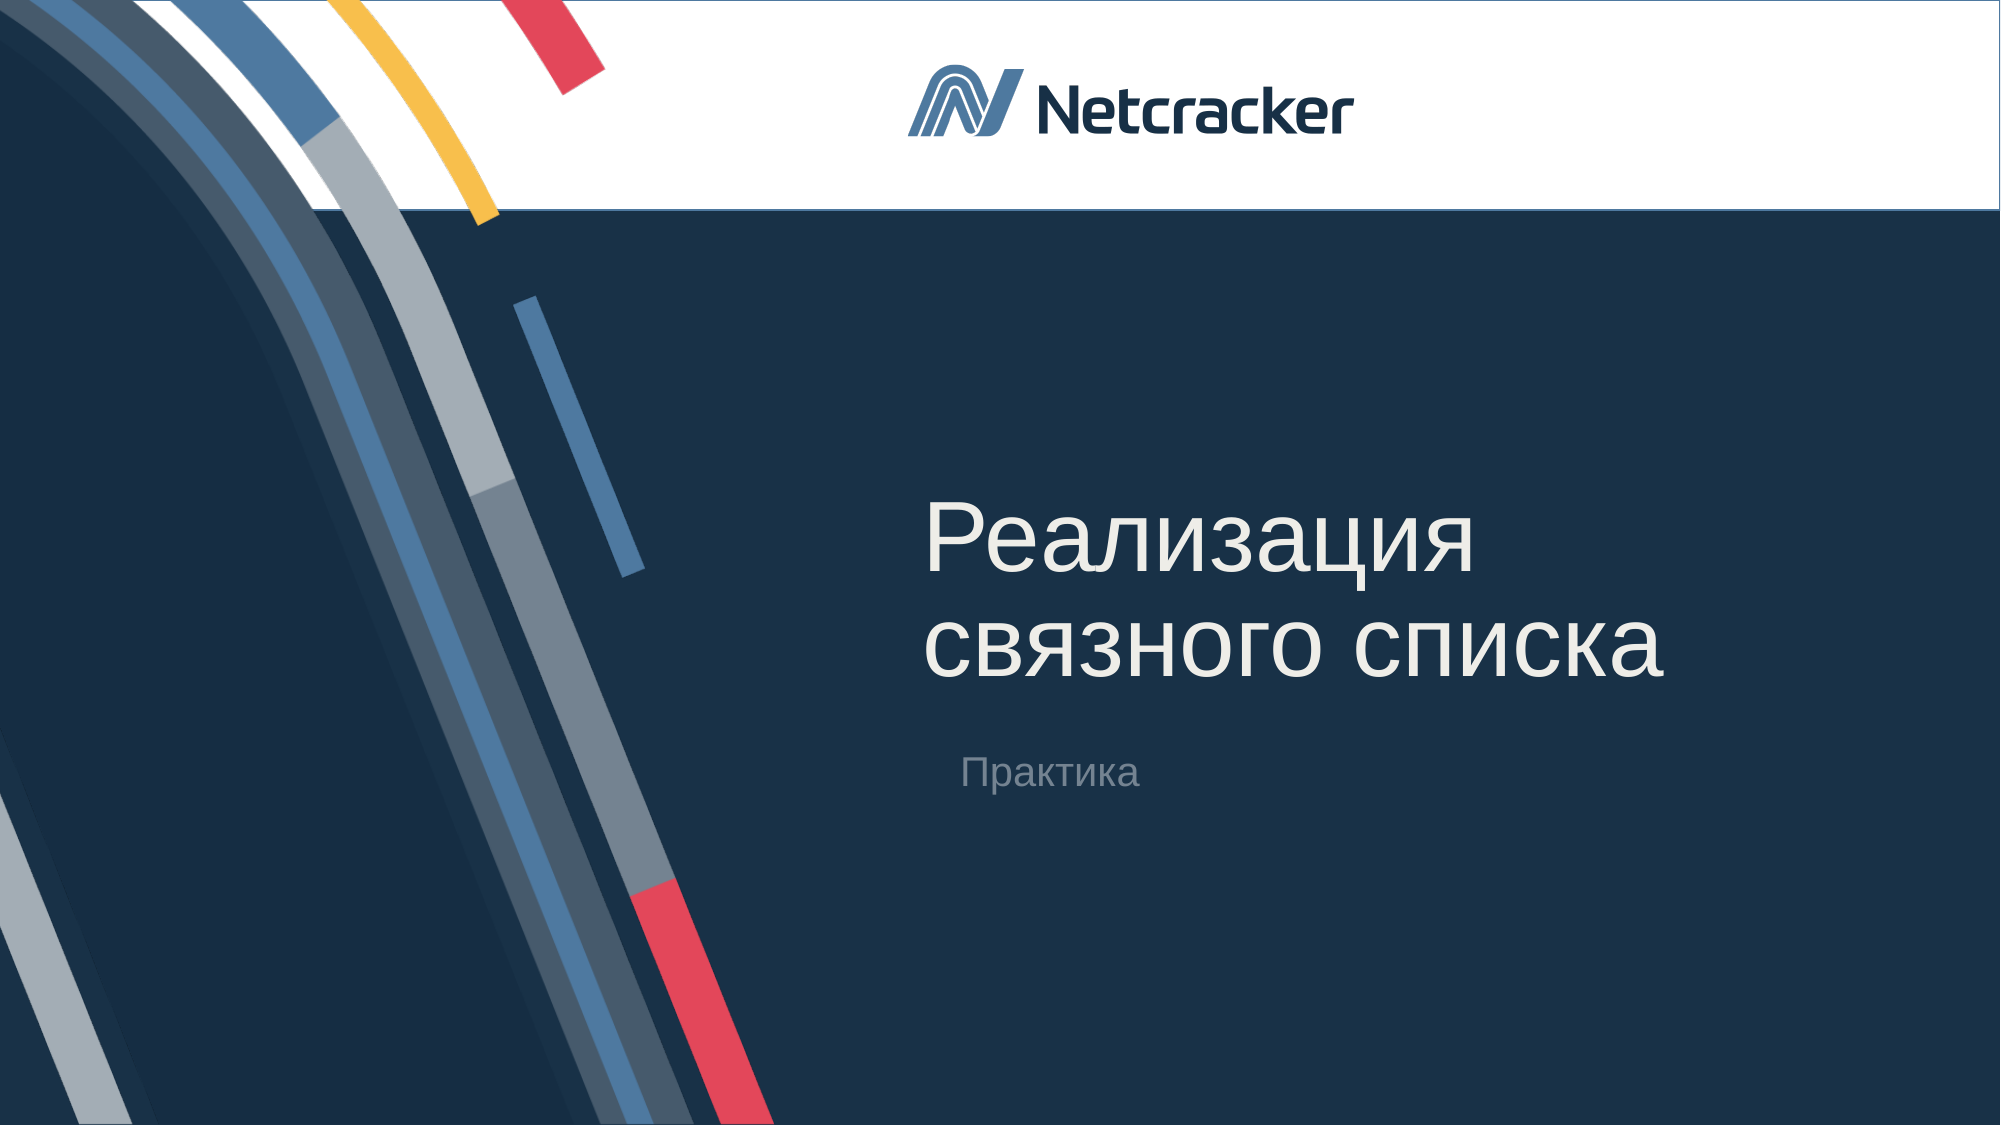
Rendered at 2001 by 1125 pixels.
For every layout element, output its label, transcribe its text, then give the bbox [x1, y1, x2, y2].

picture [0, 0, 1968, 1125]
list Практика [907, 730, 1795, 822]
title Реализация связного списка [907, 474, 1795, 713]
